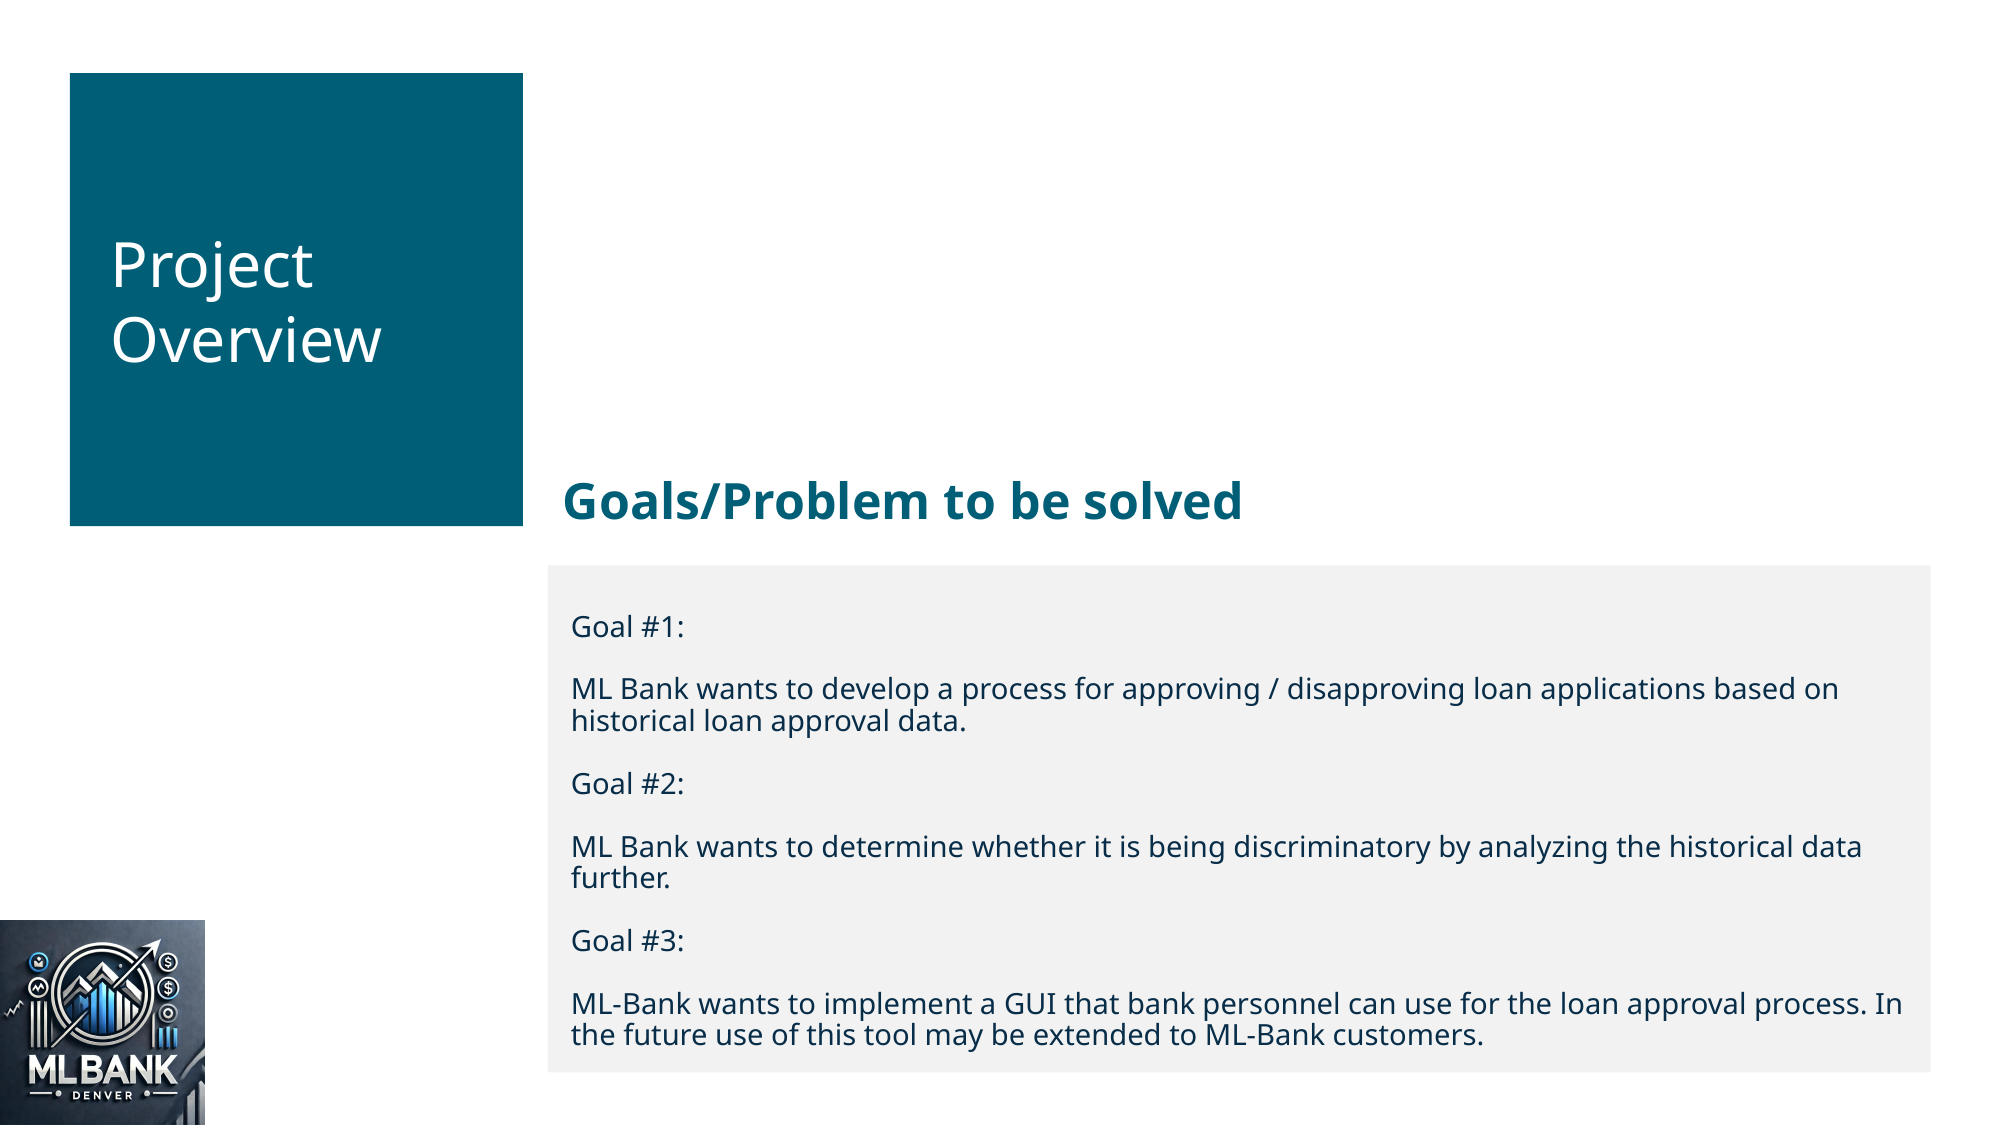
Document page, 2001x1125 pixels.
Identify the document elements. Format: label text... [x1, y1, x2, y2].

text_box Goals/Problem to be solved [547, 461, 1946, 546]
picture [0, 920, 205, 1125]
text_box Goal #1: ML Bank wants to develop a process for approving / disapproving loan applications based on historical loan approval data. Goal #2: ML Bank wants to determine whether it is being discriminatory by analyzing the historical data further. Goal #3: ML-Bank wants to implement a GUI that bank personnel can use for the loan approval process. In the future use of this tool may be extended to ML-Bank customers. [555, 597, 1923, 1067]
text_box Project Overview [95, 249, 491, 352]
text_box [547, 565, 1931, 1073]
text_box [69, 73, 523, 527]
